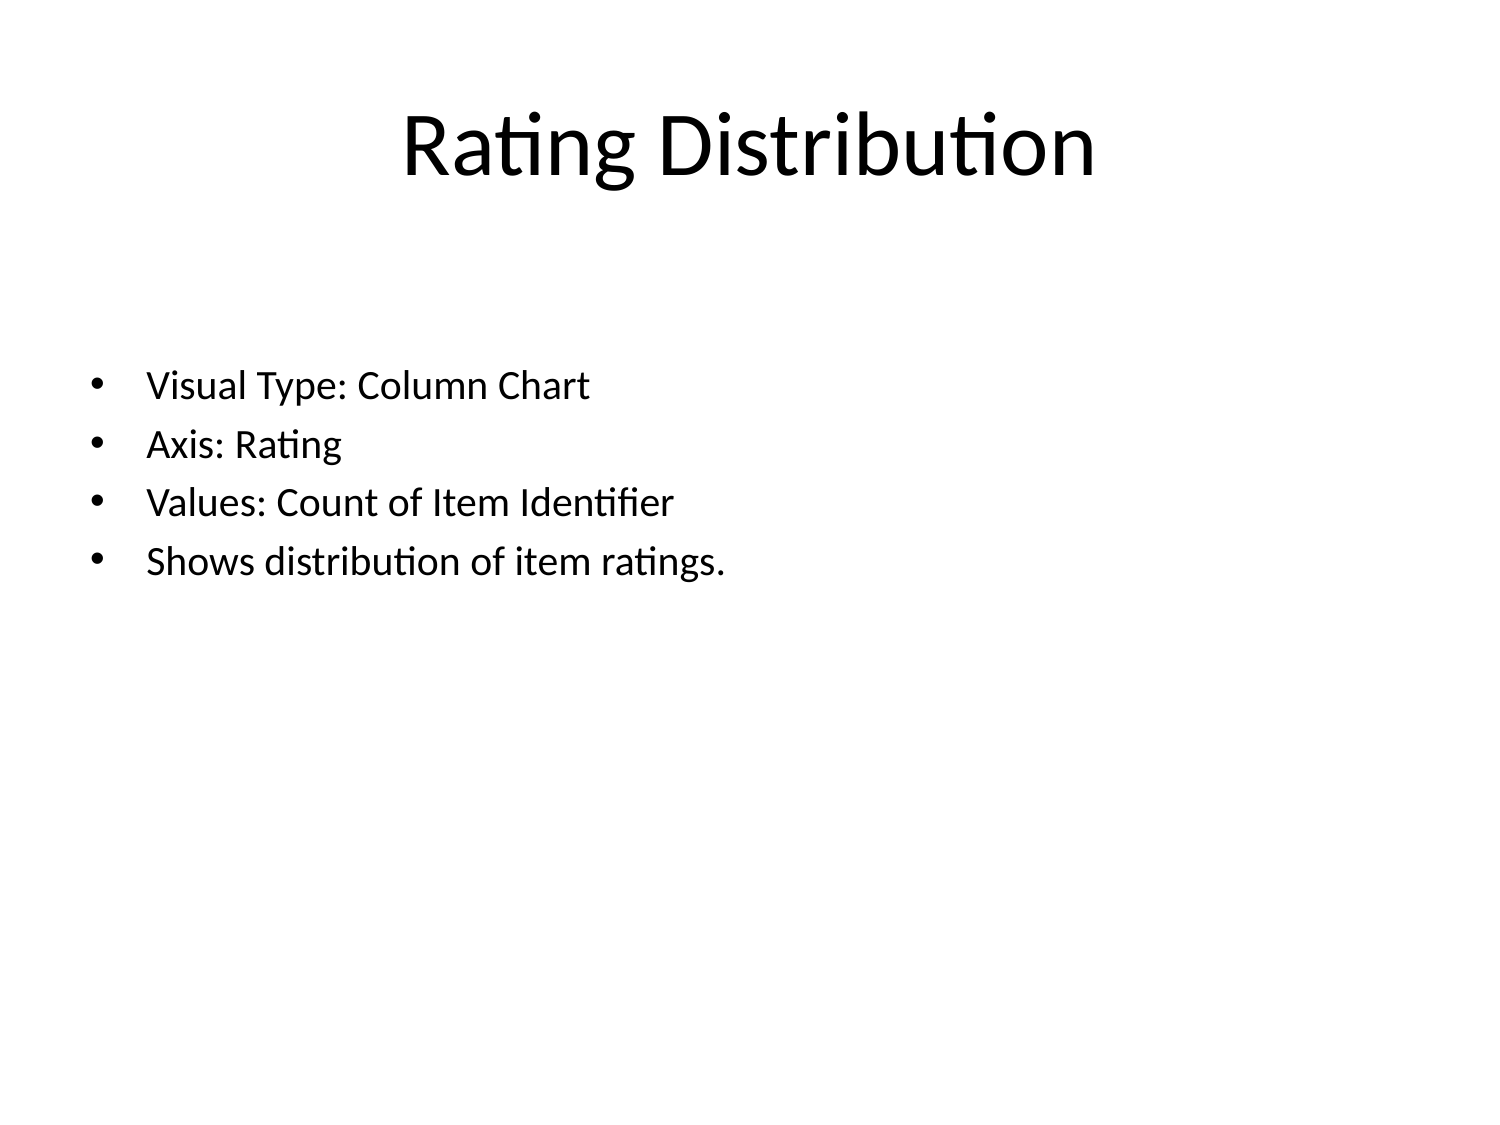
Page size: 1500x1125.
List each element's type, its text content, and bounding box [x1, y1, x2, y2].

list Visual Type: Column Chart Axis: Rating Values: Count of Item Identifier Shows distribution of item ratings. [75, 262, 1425, 1005]
title Rating Distribution [75, 45, 1425, 233]
